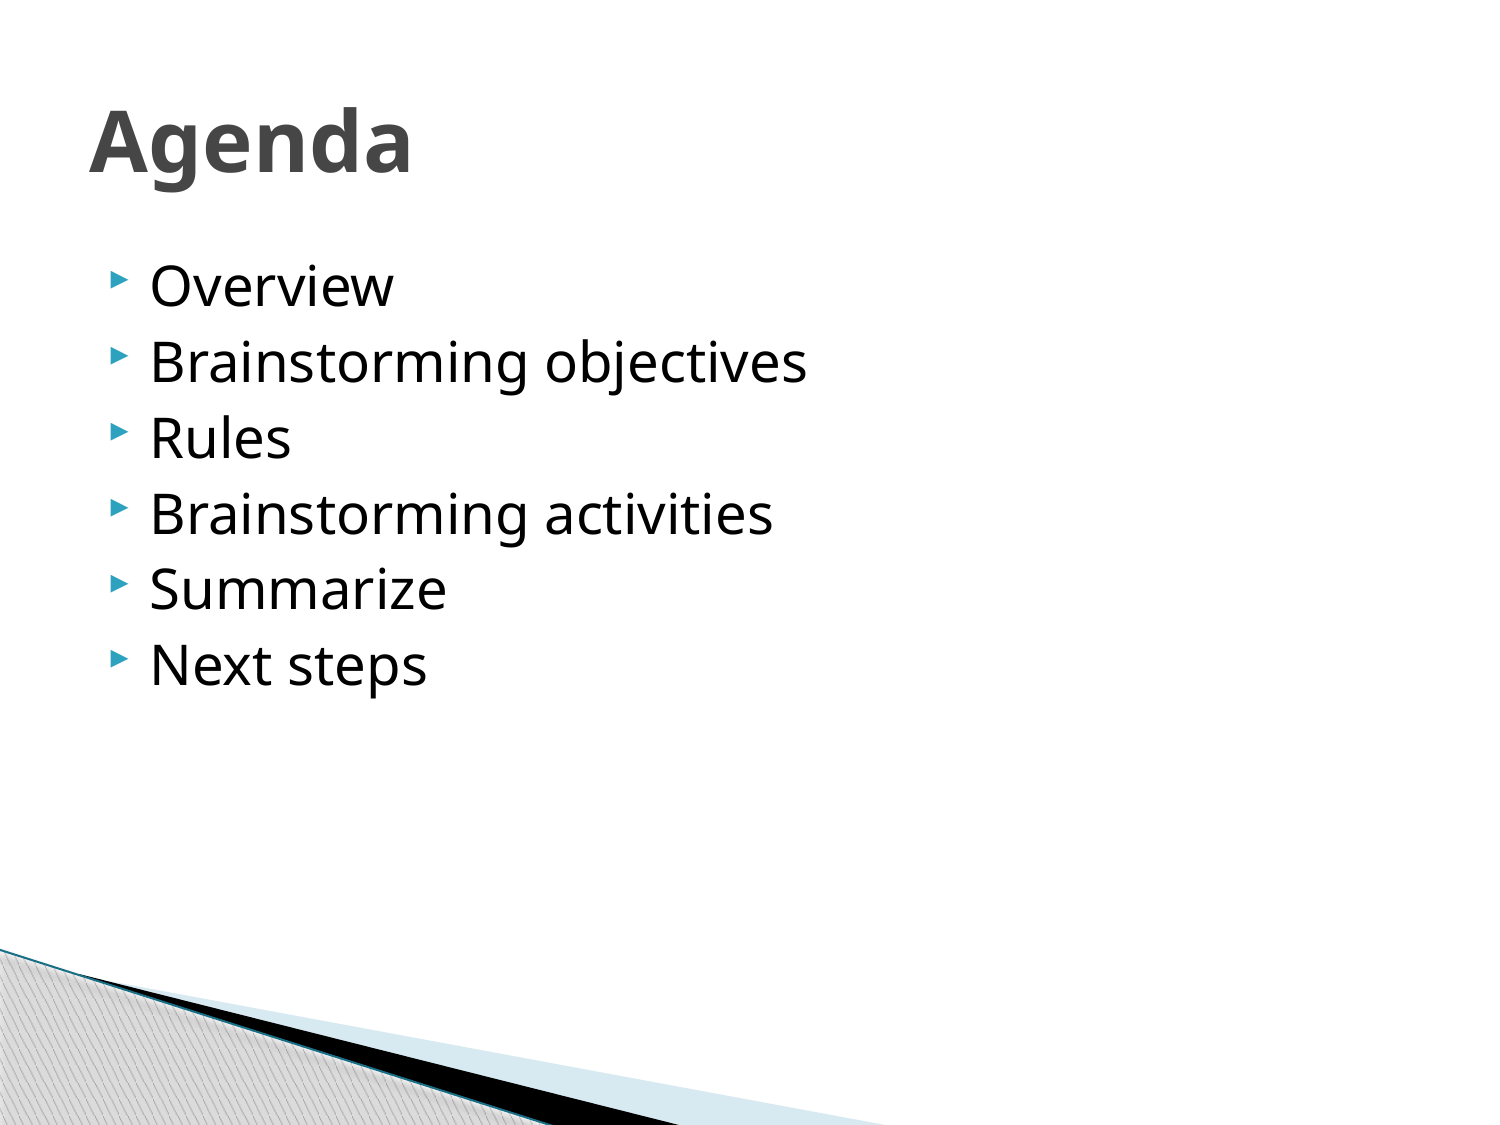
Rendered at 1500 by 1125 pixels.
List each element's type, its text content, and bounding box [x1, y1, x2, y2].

list Overview Brainstorming objectives Rules Brainstorming activities Summarize Next steps [75, 243, 1425, 986]
title Agenda [75, 45, 1425, 233]
